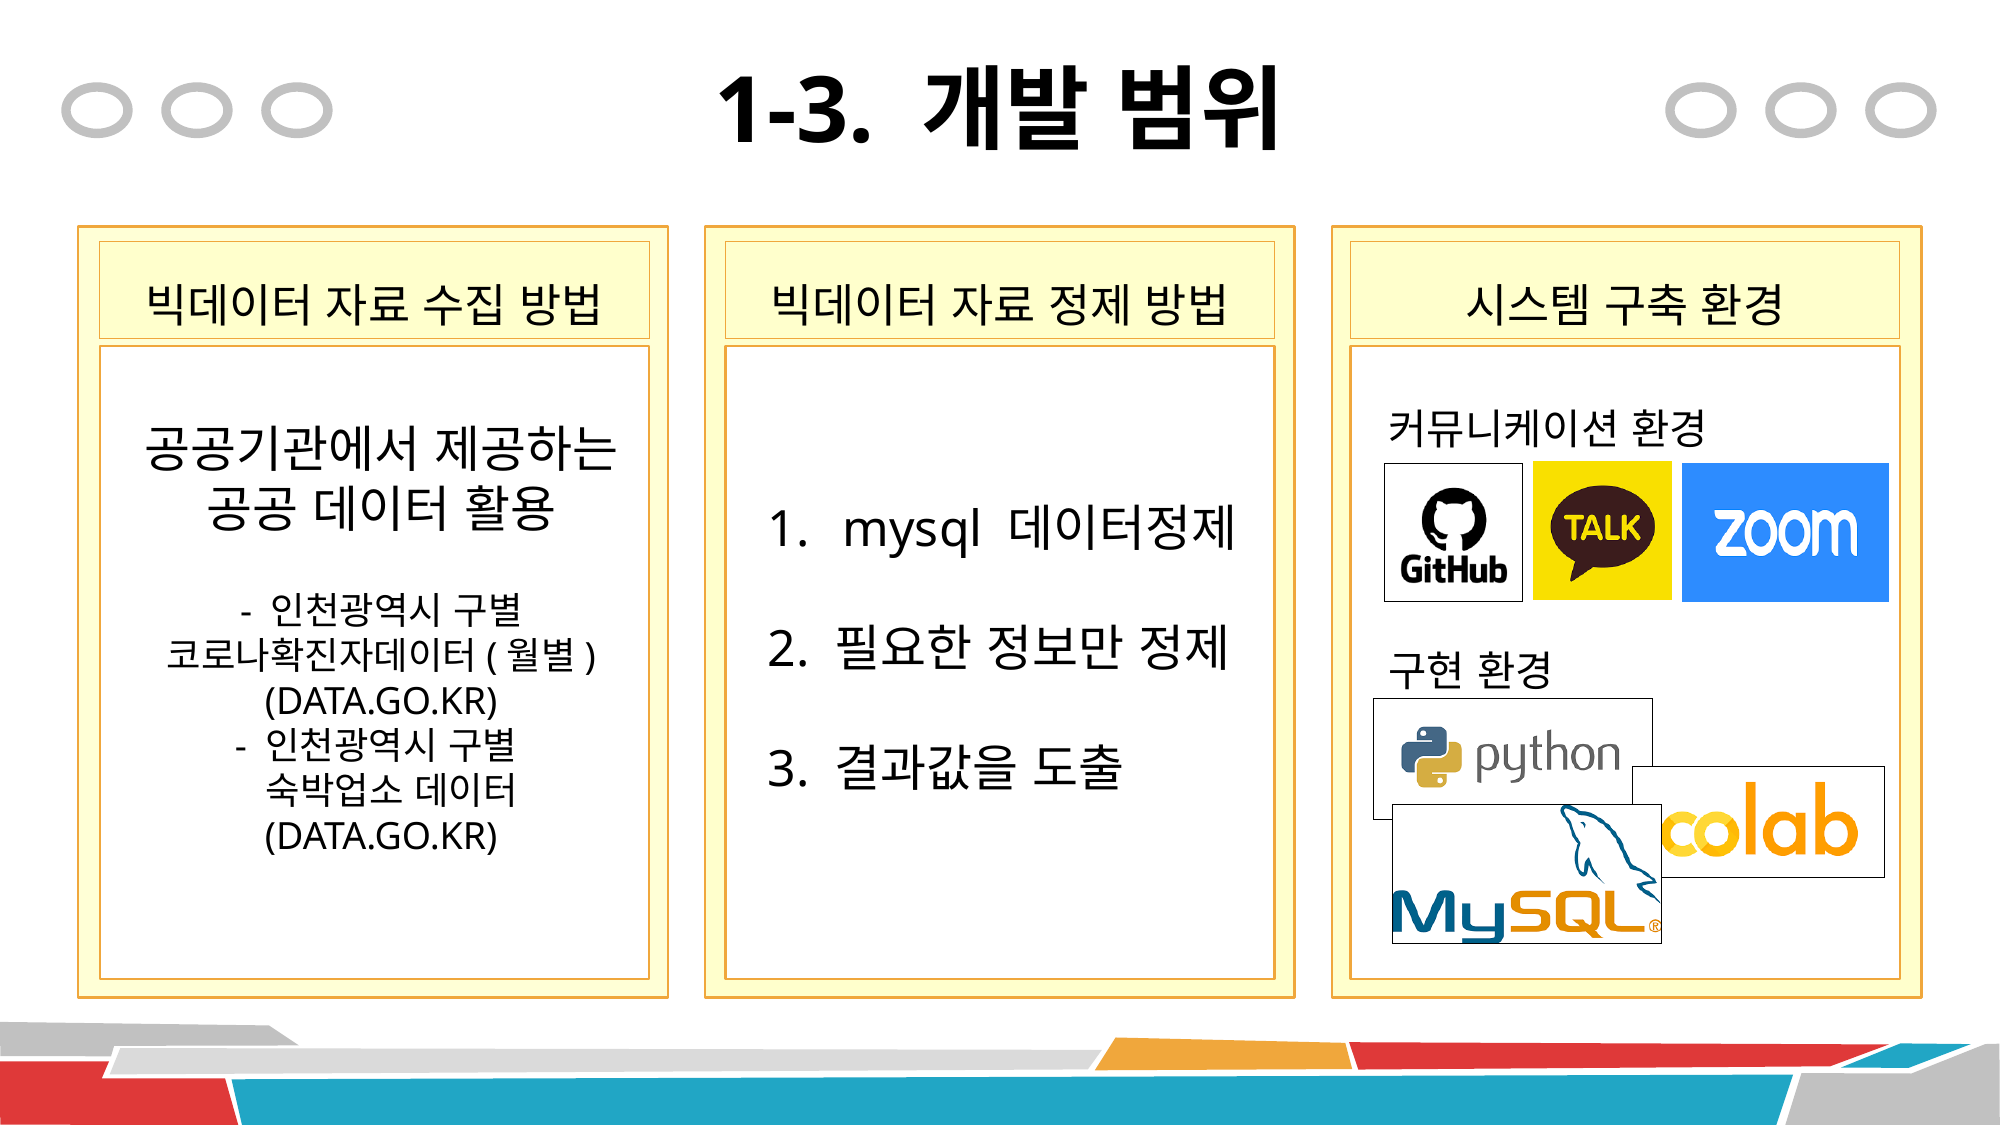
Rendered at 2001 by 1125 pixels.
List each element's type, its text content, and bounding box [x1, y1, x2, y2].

text_box mysql 데이터정제 2. 필요한 정보만 정제 3. 결과값을 도출 [753, 488, 1275, 804]
text_box 시스템 구축 환경 [1350, 241, 1900, 339]
text_box 빅데이터 자료 수집 방법 [99, 241, 650, 339]
text_box [724, 345, 1276, 980]
text_box 구현 환경 [1373, 637, 1877, 703]
text_box [704, 225, 1296, 999]
picture [1384, 463, 1523, 602]
text_box [77, 225, 669, 999]
text_box 빅데이터 자료 정제 방법 [725, 241, 1275, 339]
title 1-3. 개발 범위 [327, 11, 1672, 200]
text_box 공공기관에서 제공하는 공공 데이터 활용 - 인천광역시 구별 코로나확진자데이터(월별)(DATA.GO.KR) - 인천광역시 구별 숙박업소 데이터(DATA.GO.KR) [123, 410, 640, 910]
text_box [1331, 225, 1923, 999]
picture [1681, 463, 1889, 602]
picture [1373, 698, 1885, 944]
picture [1532, 461, 1672, 600]
text_box [99, 345, 650, 980]
text_box [1349, 345, 1901, 980]
text_box 커뮤니케이션 환경 [1373, 395, 1877, 461]
